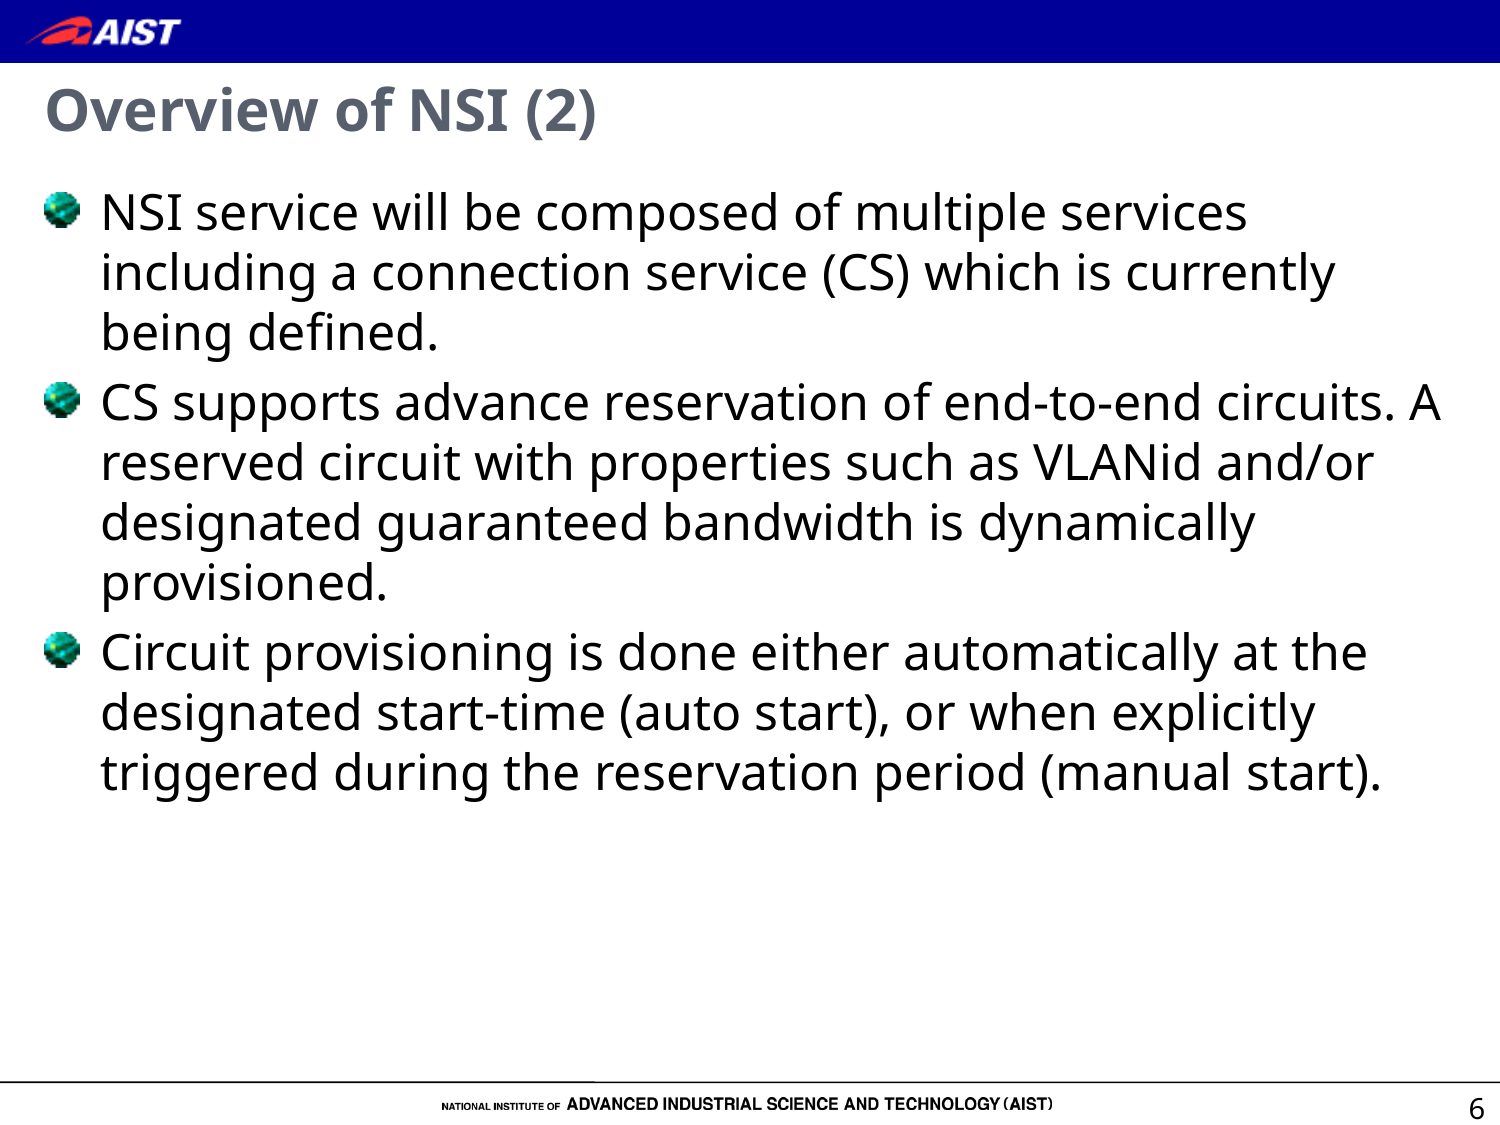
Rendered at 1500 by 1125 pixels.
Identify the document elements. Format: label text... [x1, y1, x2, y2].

picture [44, 632, 80, 668]
picture [0, 0, 1500, 63]
picture [44, 382, 80, 418]
picture [442, 1097, 1052, 1110]
picture [44, 192, 80, 228]
list NSI service will be composed of multiple services including a connection service (CS) which is currently being defined. CS supports advance reservation of end-to-end circuits. A reserved circuit with properties such as VLANid and/or designated guaranteed bandwidth is dynamically provisioned. Circuit provisioning is done either automatically at the designated start-time (auto start), or when explicitly triggered during the reservation period (manual start). [29, 172, 1460, 1071]
title Overview of NSI (2) [29, 66, 1460, 150]
